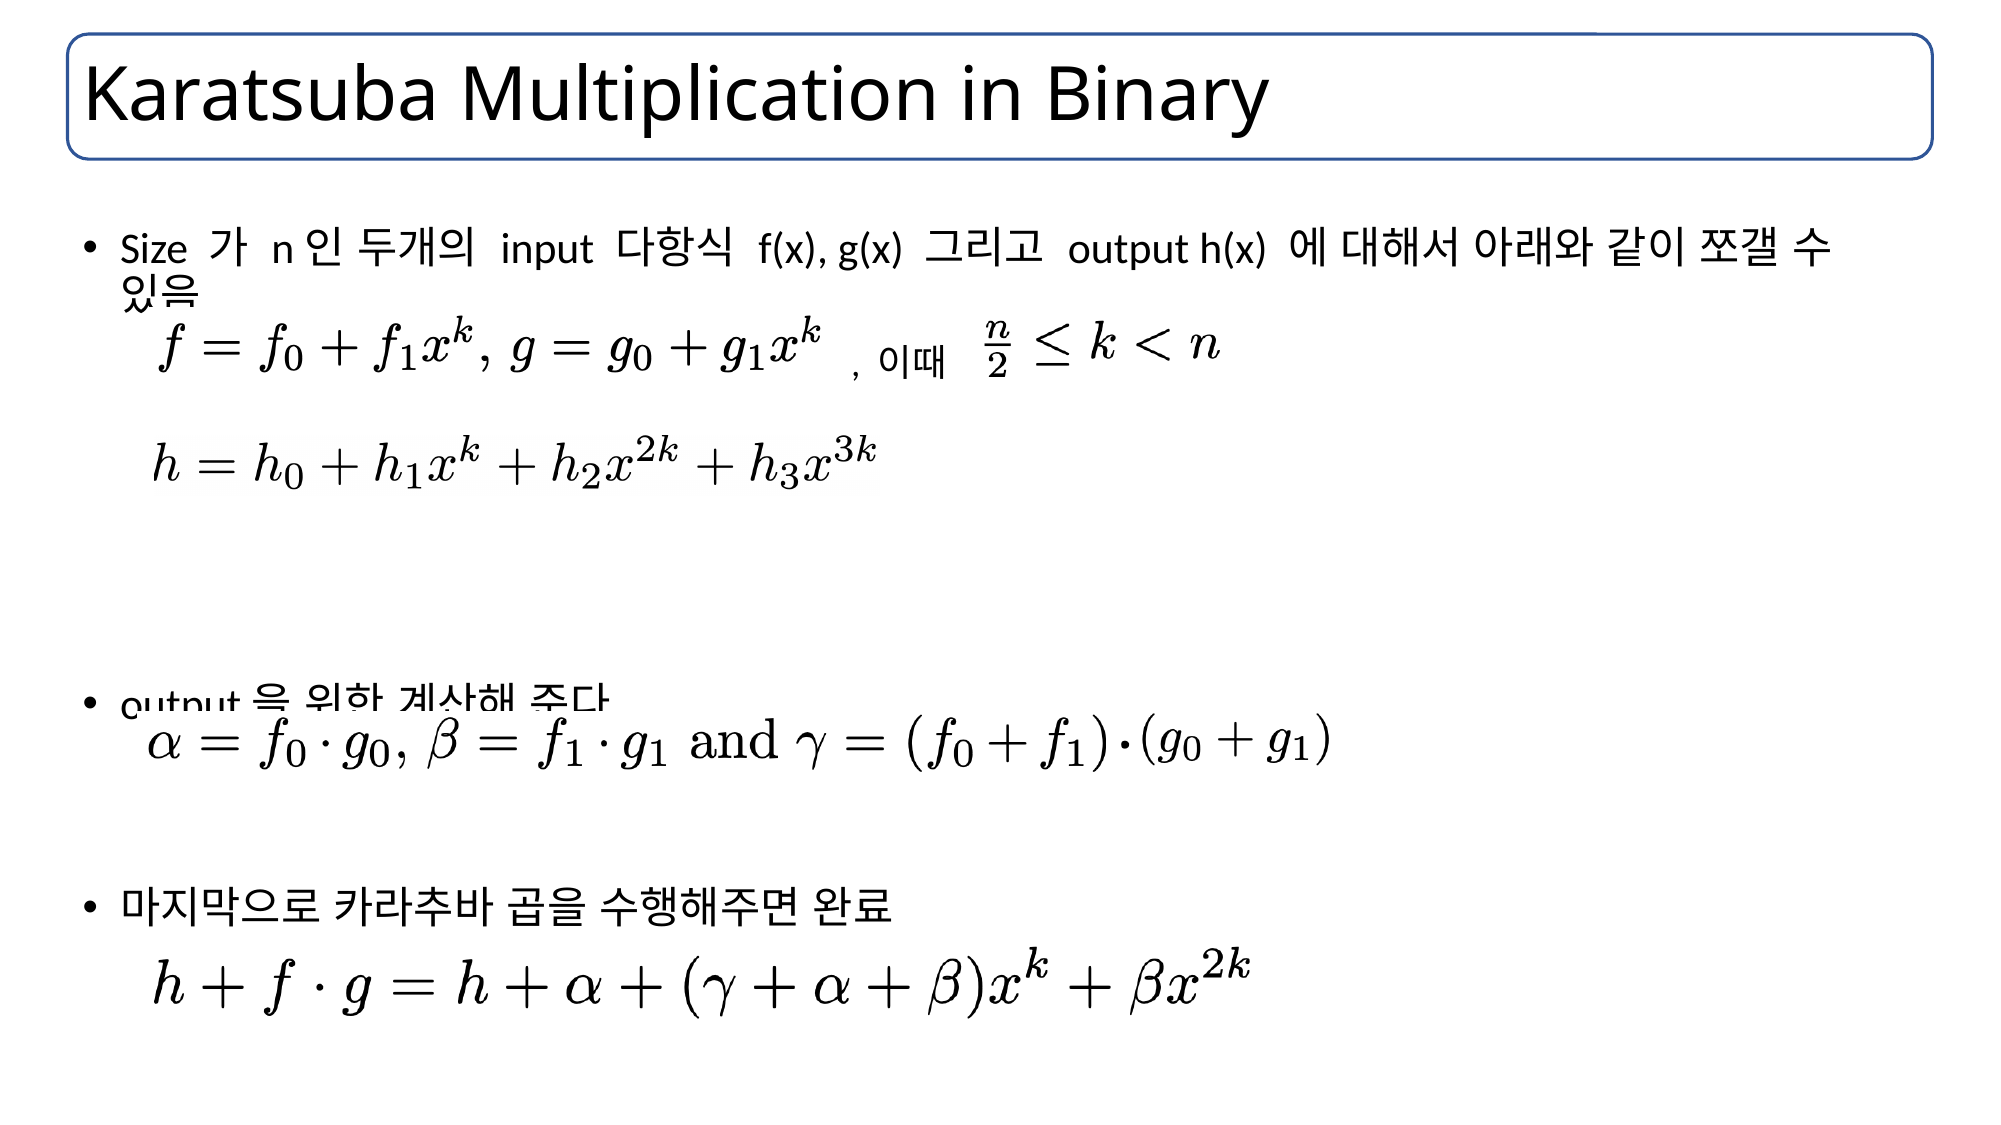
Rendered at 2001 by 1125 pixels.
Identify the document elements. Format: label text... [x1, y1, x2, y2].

picture [154, 435, 880, 496]
picture [137, 702, 1333, 779]
title Karatsuba Multiplication in Binary [67, 34, 1933, 160]
text_box , 이때 [836, 331, 972, 392]
picture [970, 309, 1228, 381]
picture [137, 931, 1257, 1028]
picture [148, 307, 842, 382]
